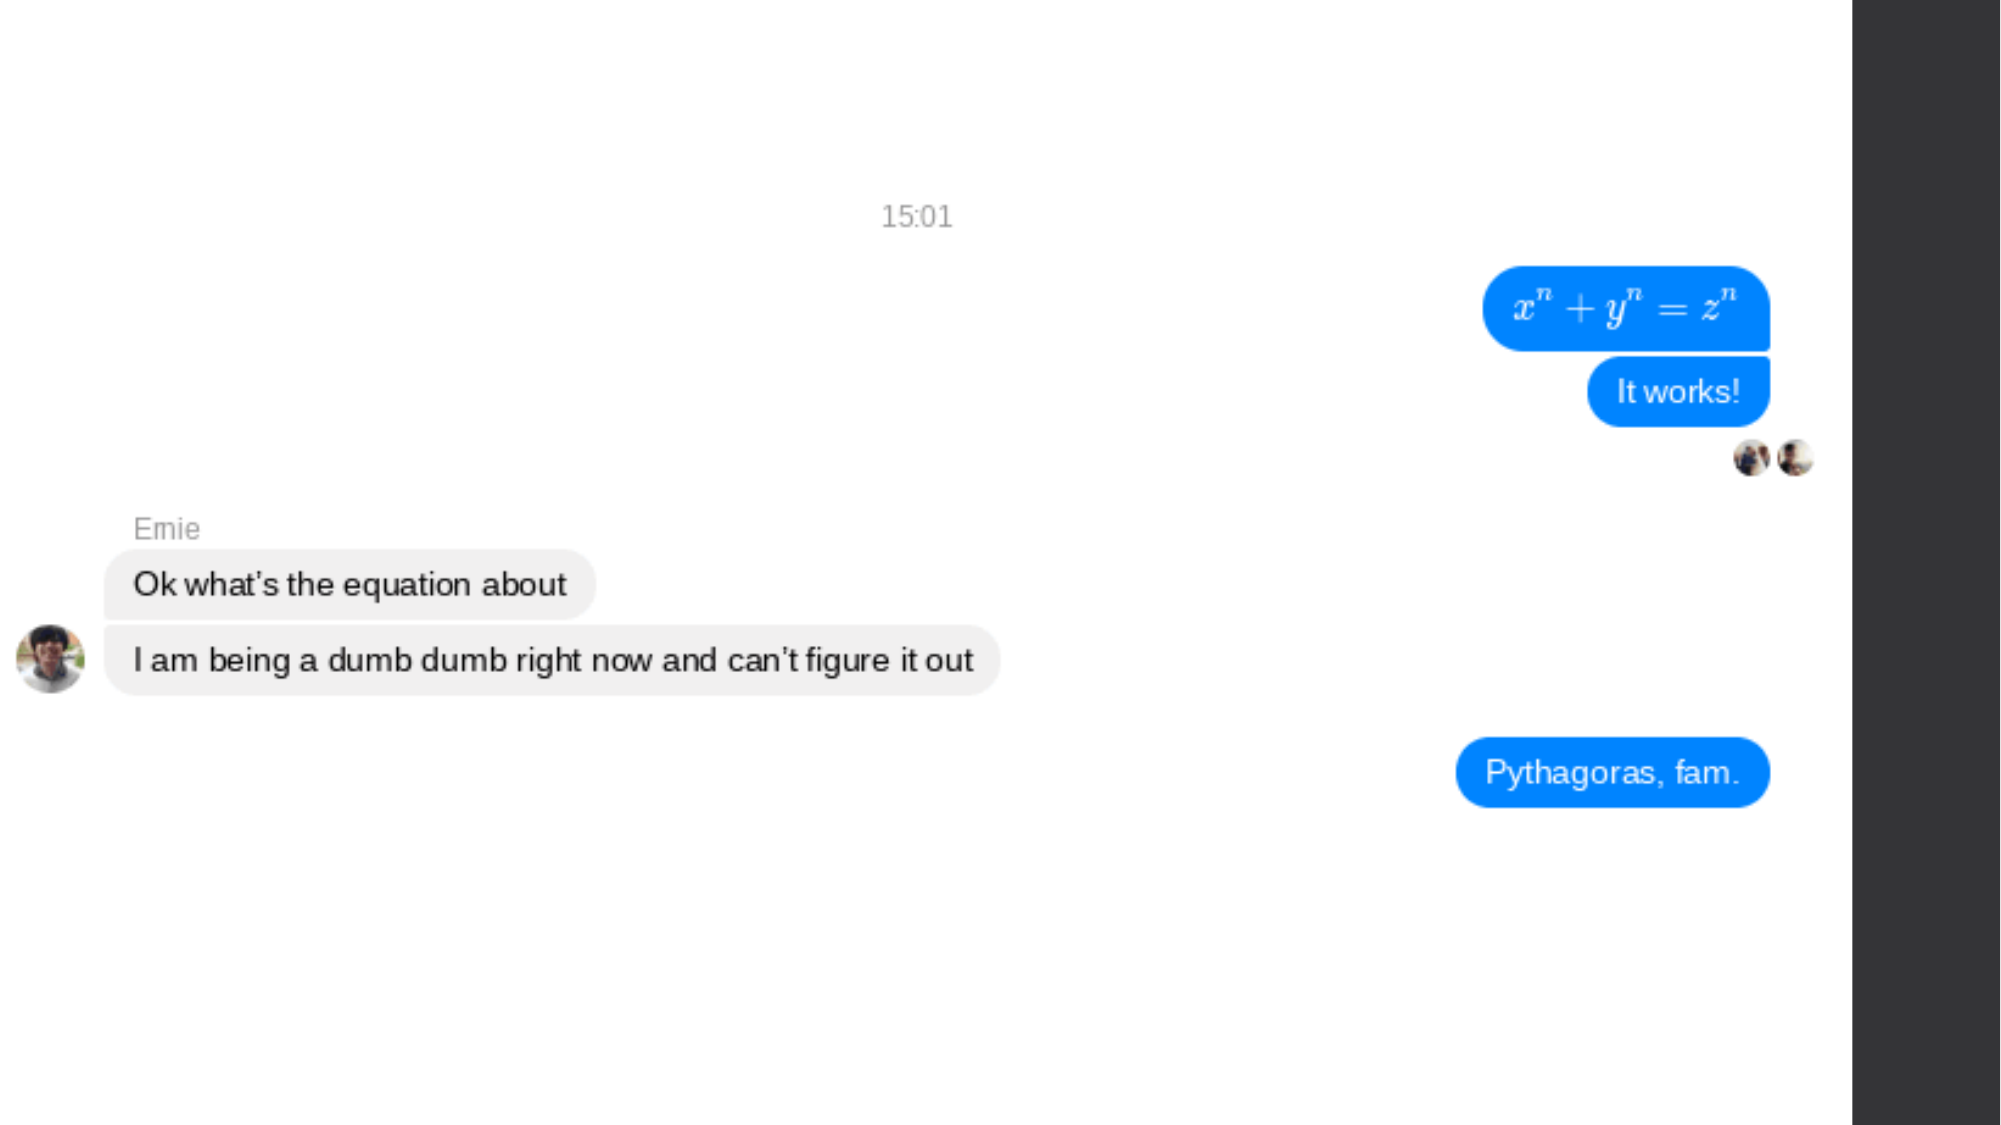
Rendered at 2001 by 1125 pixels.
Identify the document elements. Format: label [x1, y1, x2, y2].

picture [0, 196, 1827, 833]
